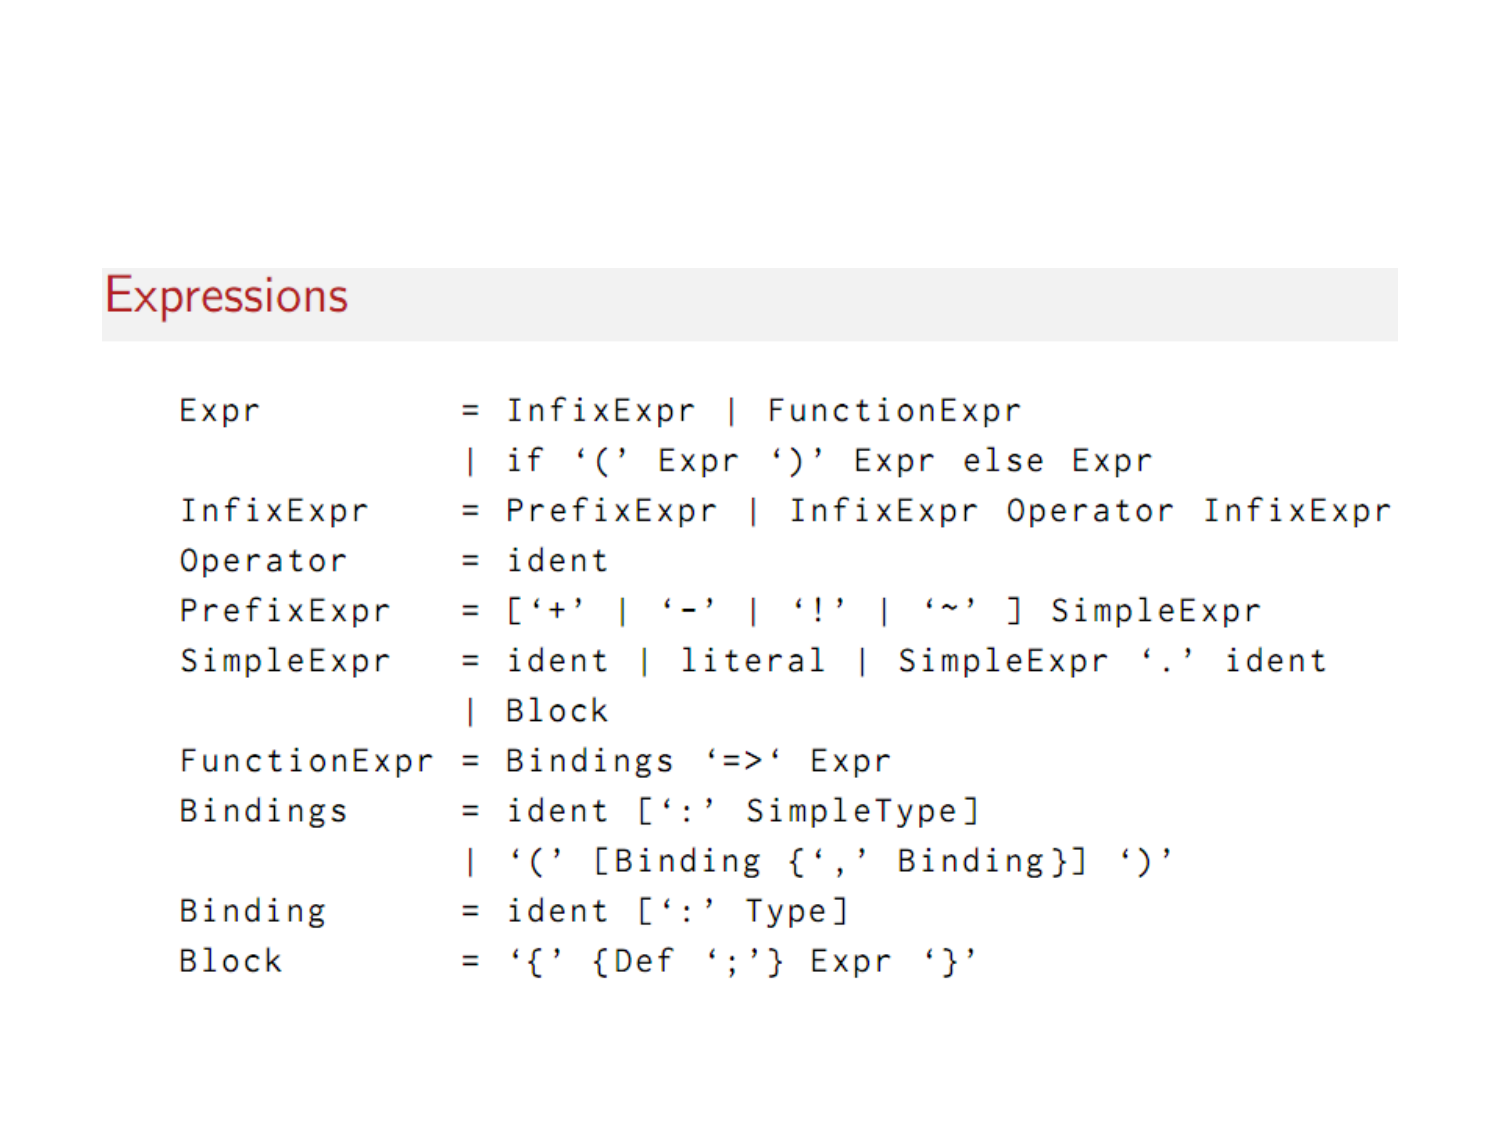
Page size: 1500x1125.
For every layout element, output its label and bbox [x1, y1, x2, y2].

list [102, 267, 1398, 1000]
